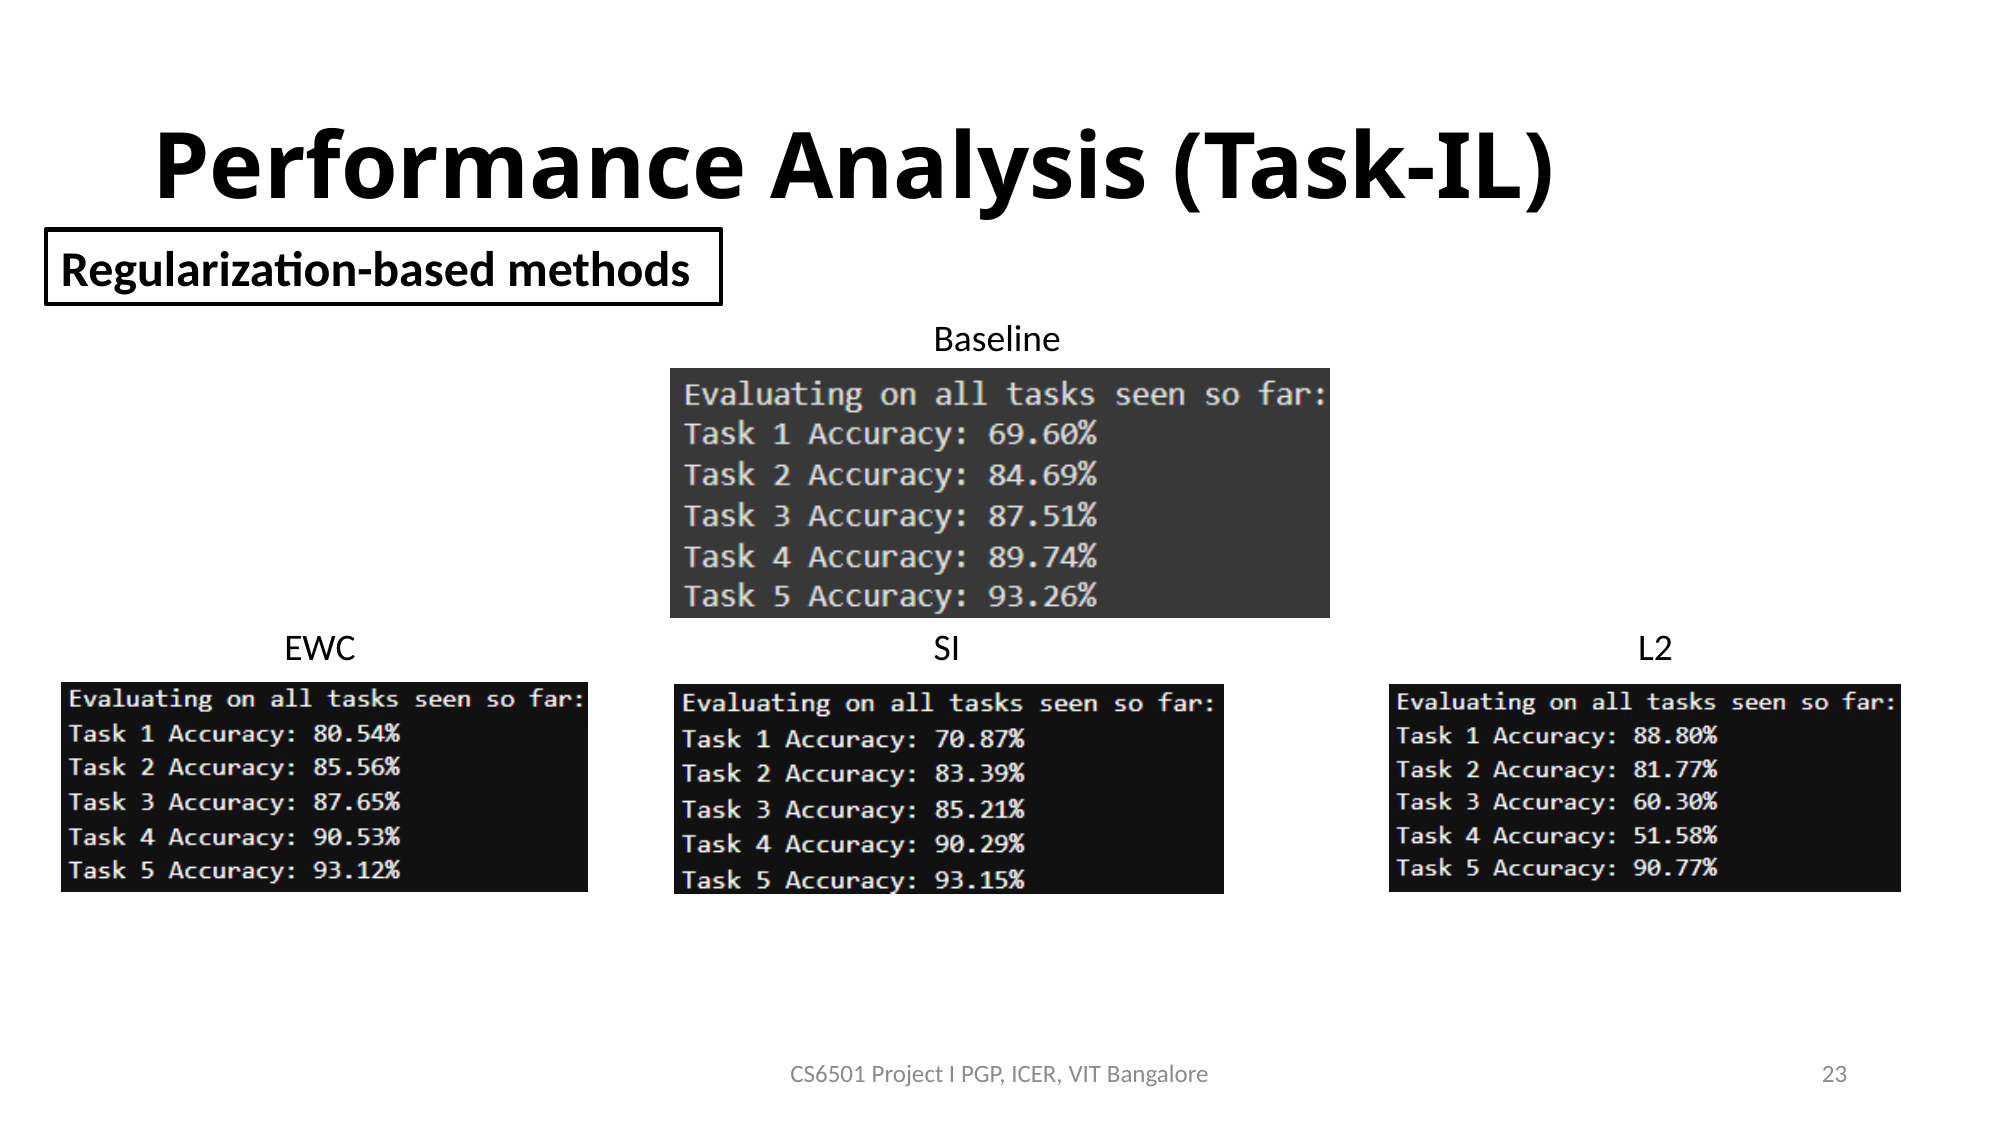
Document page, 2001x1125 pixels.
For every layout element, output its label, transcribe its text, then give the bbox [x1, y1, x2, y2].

slide_number 23 [1412, 1042, 1863, 1103]
text_box EWC [269, 615, 380, 675]
footer CS6501 Project I PGP, ICER, VIT Bangalore [662, 1042, 1338, 1103]
text_box Baseline [918, 306, 1082, 366]
text_box L2 [1623, 615, 1689, 675]
picture [670, 368, 1330, 618]
picture [1389, 684, 1901, 892]
title Performance Analysis (Task-IL) [137, 59, 1863, 278]
picture [674, 684, 1225, 894]
picture [60, 682, 588, 892]
text_box Regularization-based methods [46, 229, 722, 305]
text_box SI [918, 618, 984, 675]
